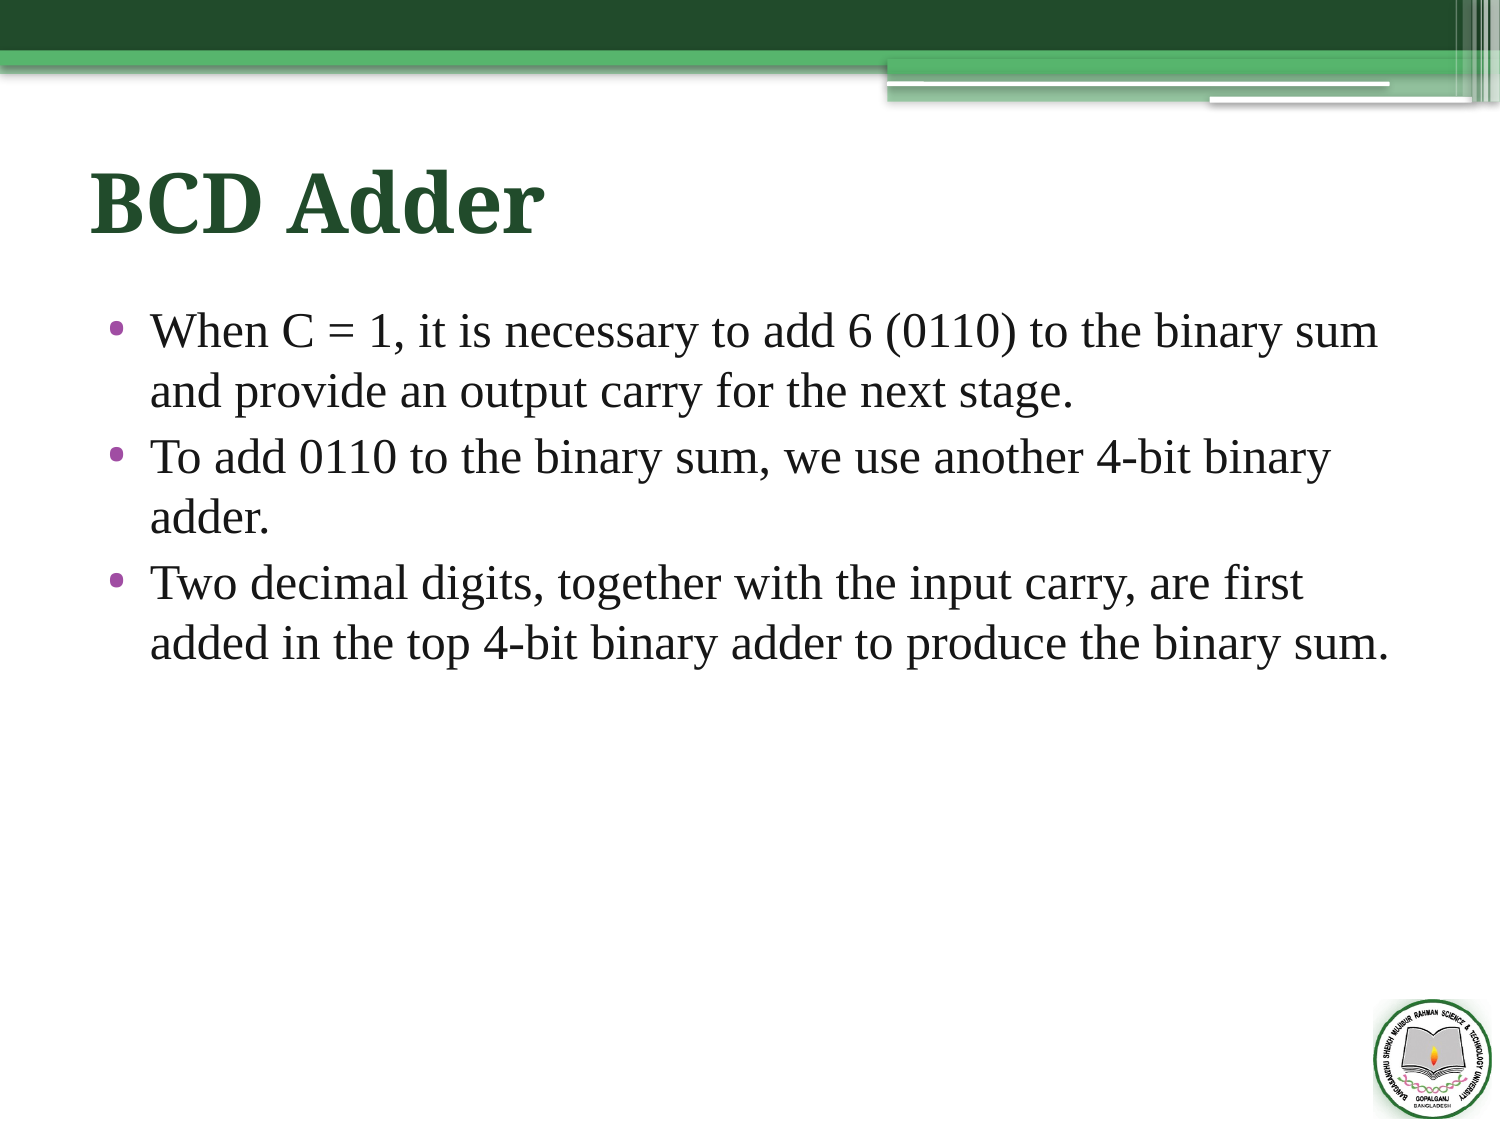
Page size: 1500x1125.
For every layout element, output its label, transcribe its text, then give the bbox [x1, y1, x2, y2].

title BCD Adder [75, 112, 1425, 288]
picture [1373, 999, 1492, 1119]
list When C = 1, it is necessary to add 6 (0110) to the binary sum and provide an output carry for the next stage. To add 0110 to the binary sum, we use another 4-bit binary adder. Two decimal digits, together with the input carry, are first added in the top 4-bit binary adder to produce the binary sum. [75, 289, 1425, 1000]
